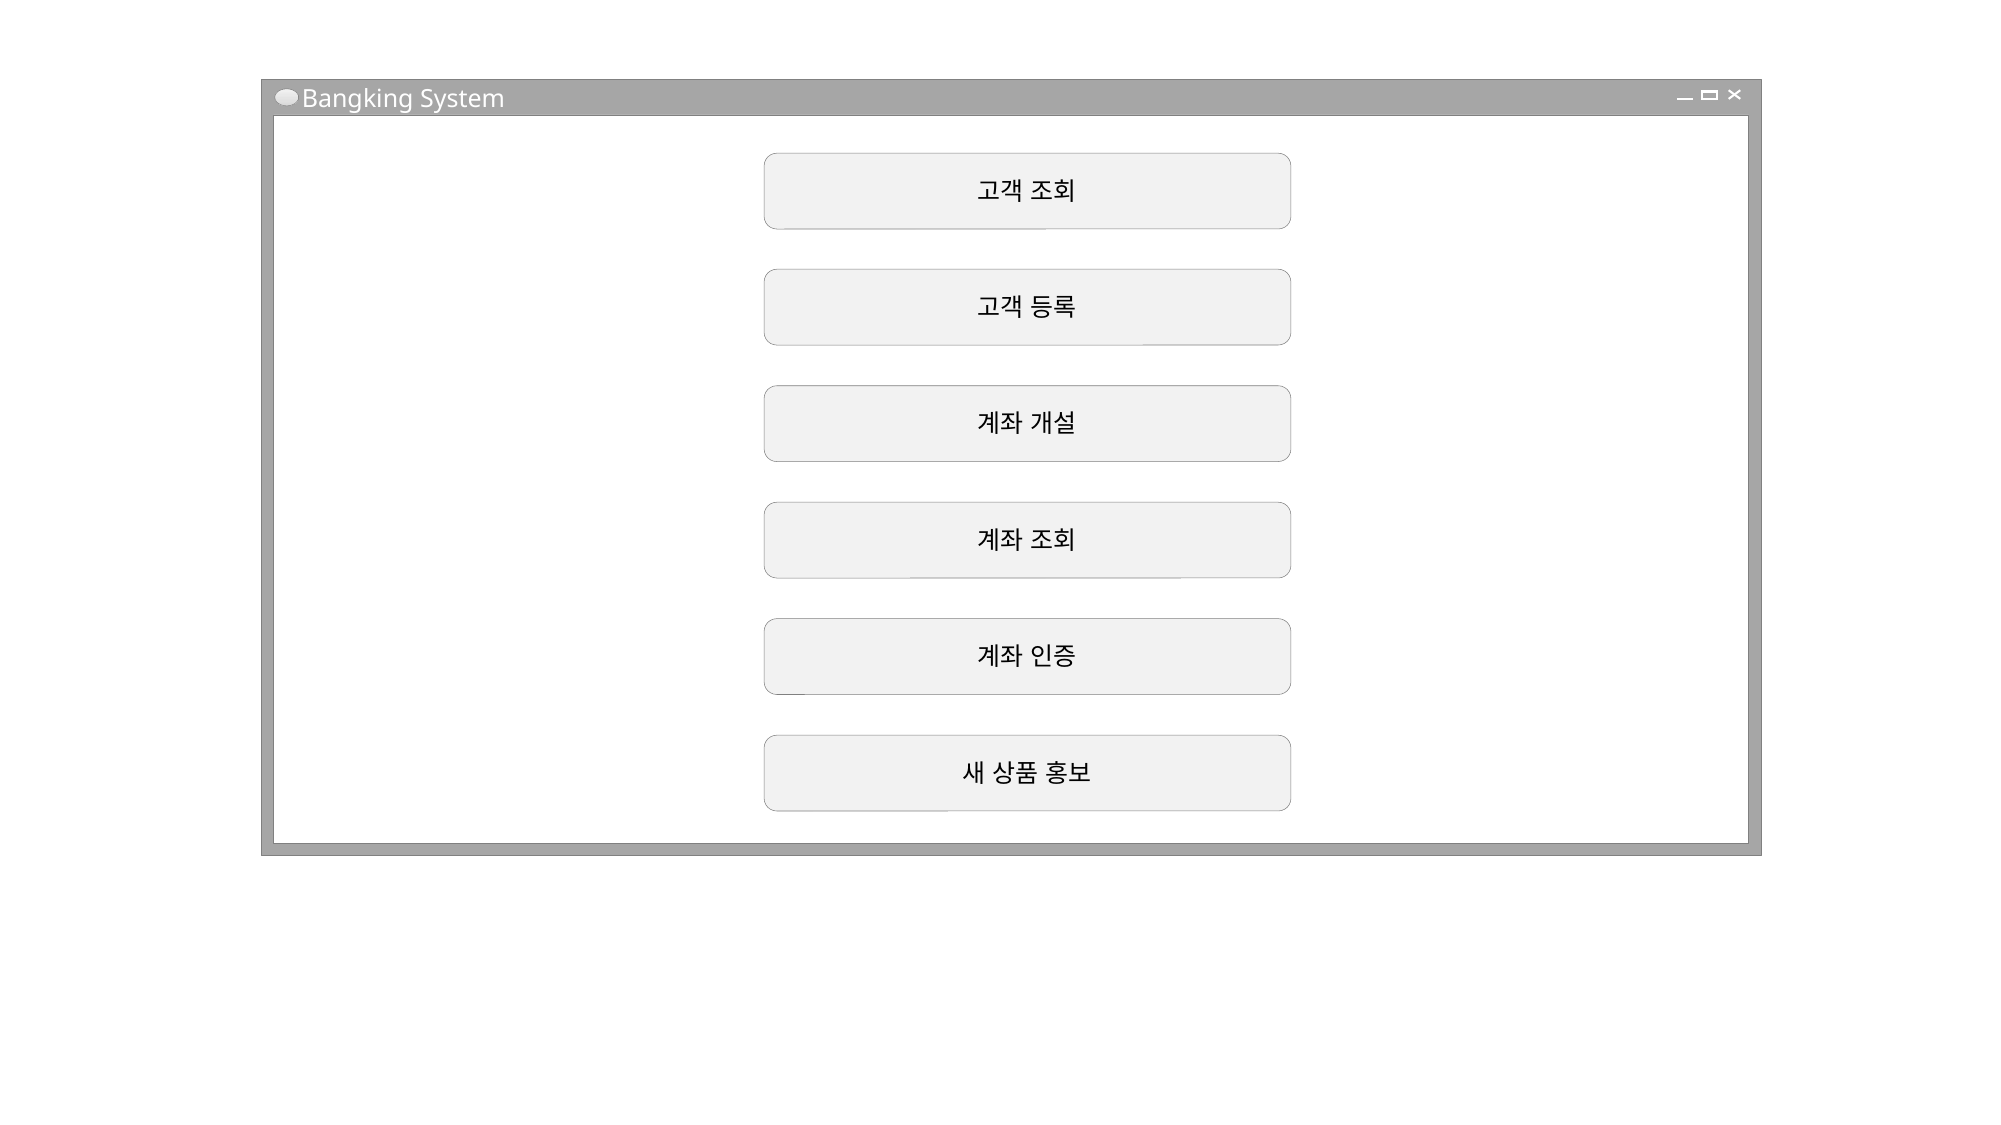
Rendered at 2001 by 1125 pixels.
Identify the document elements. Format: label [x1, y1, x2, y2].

text_box [261, 79, 1762, 856]
